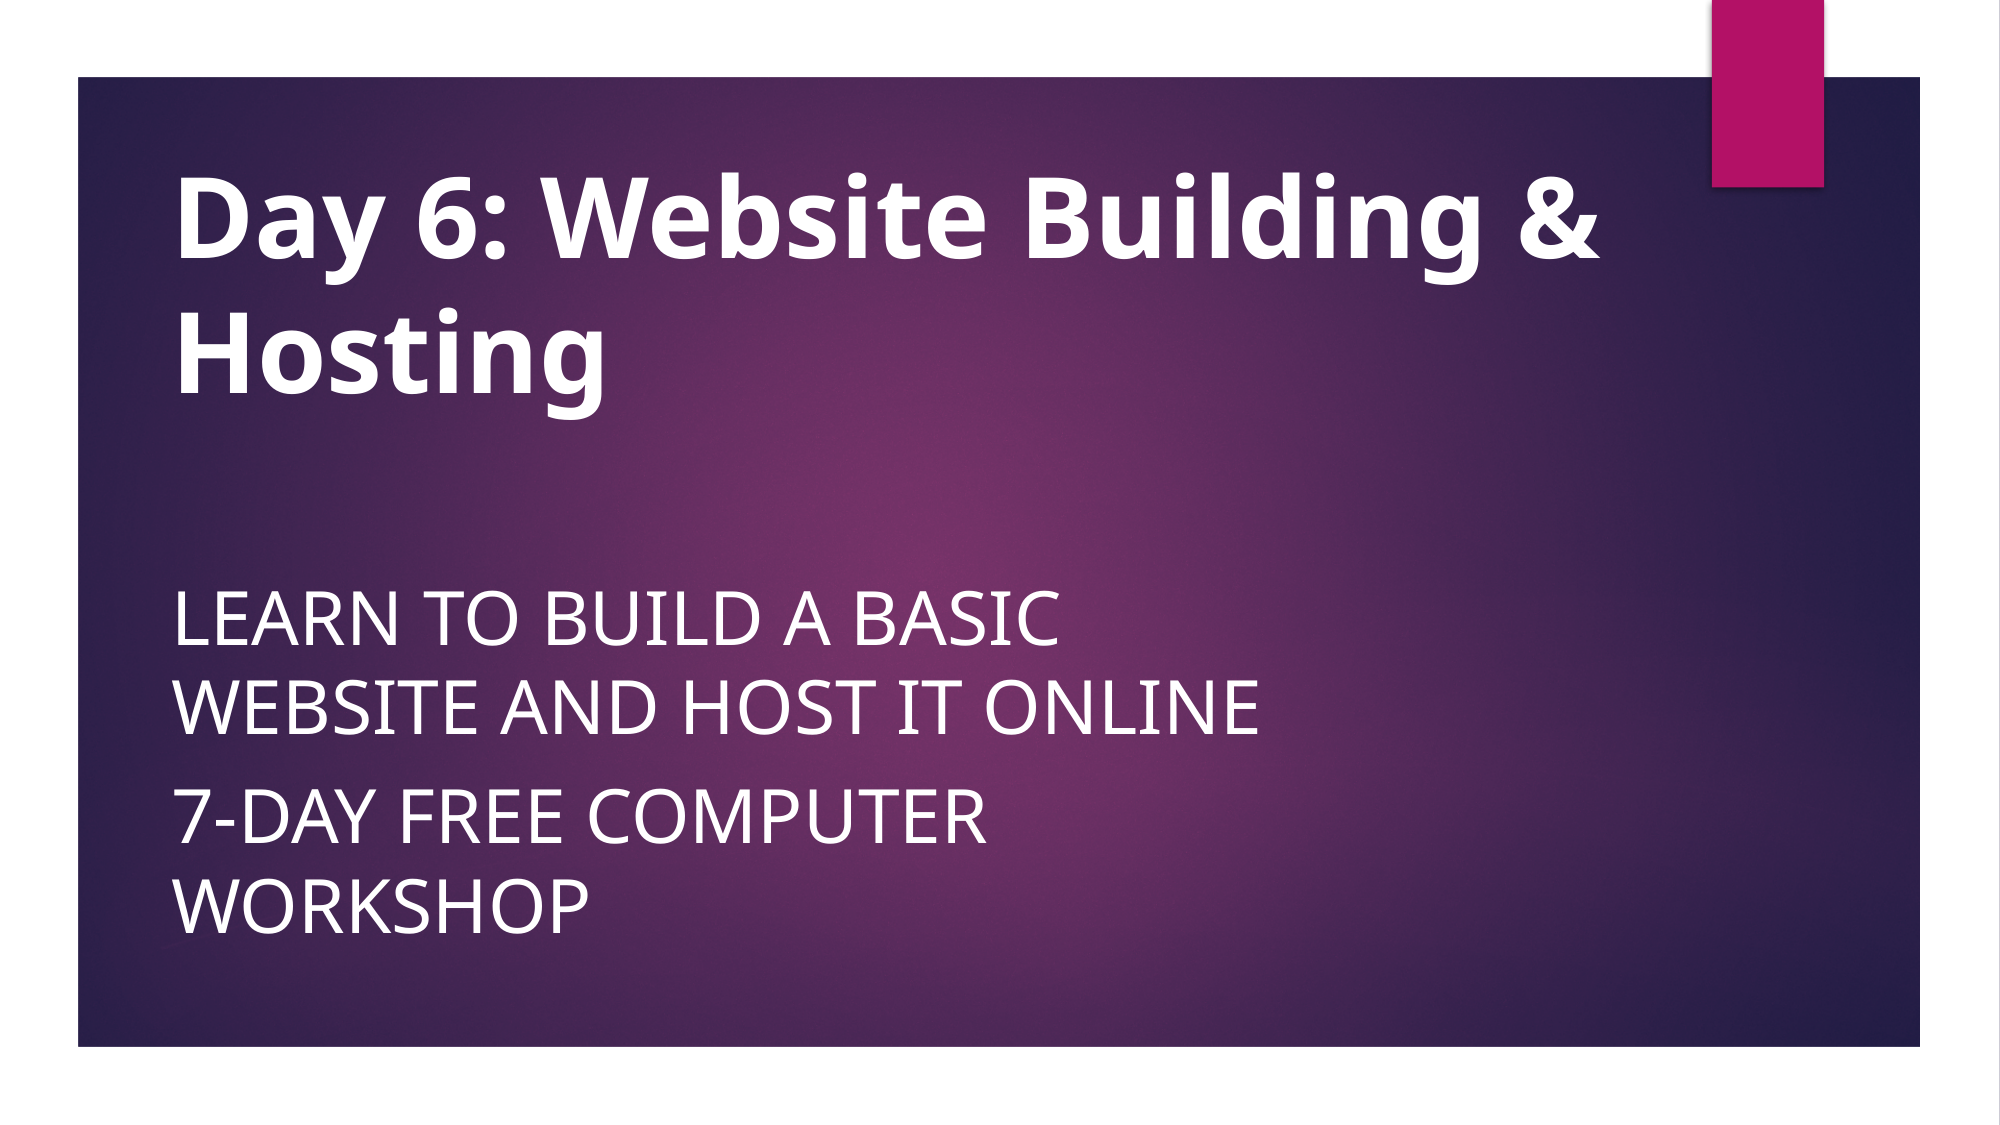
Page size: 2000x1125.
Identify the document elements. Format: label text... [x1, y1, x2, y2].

subtitle Learn to build a basic website and host it online 7-Day Free Computer Workshop [155, 562, 1286, 973]
title Day 6: Website Building & Hosting [155, 133, 1947, 424]
